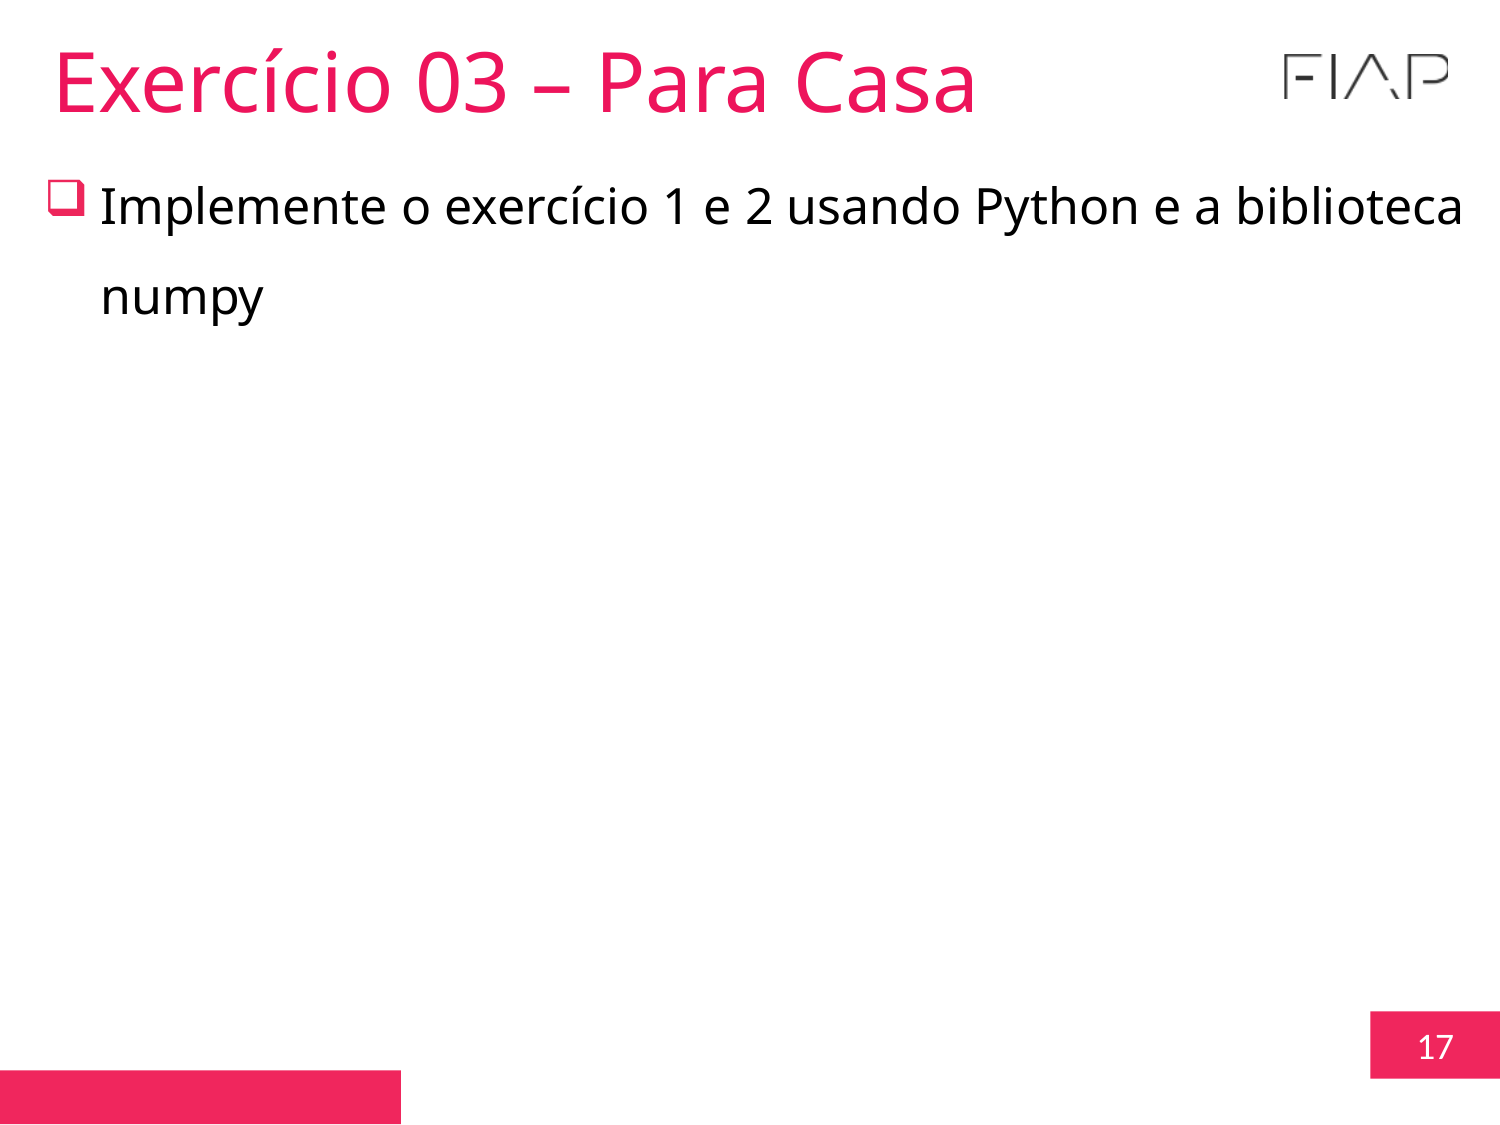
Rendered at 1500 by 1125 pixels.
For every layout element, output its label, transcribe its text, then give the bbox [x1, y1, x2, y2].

text_box Implemente o exercício 1 e 2 usando Python e a biblioteca numpy [29, 137, 1500, 422]
text_box Exercício 03 – Para Casa [37, 21, 1176, 137]
